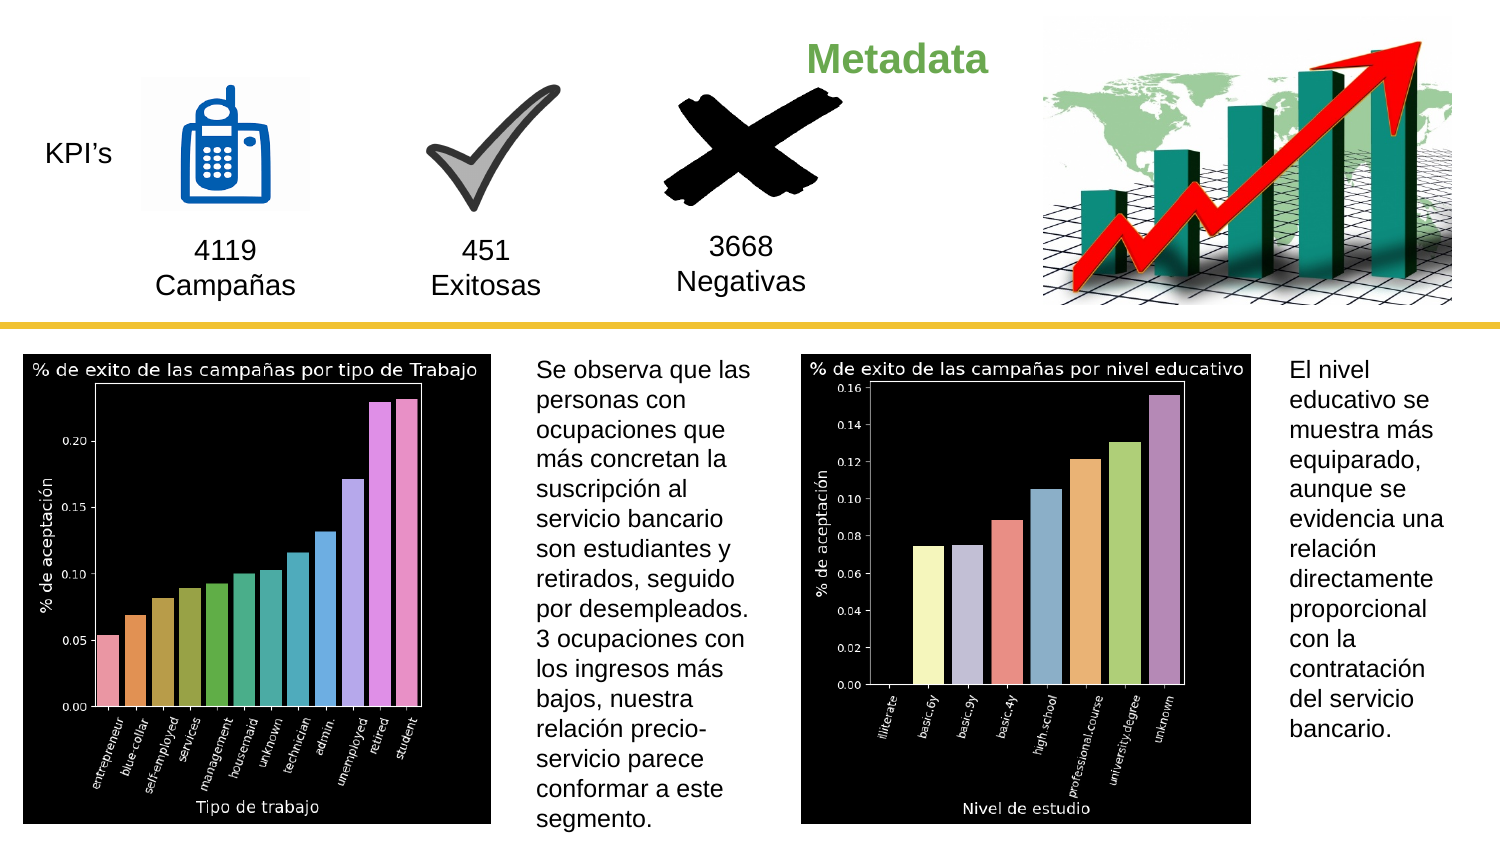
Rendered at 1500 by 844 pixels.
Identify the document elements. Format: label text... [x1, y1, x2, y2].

text_box 3668 Negativas [657, 211, 826, 312]
text_box KPI’s [29, 118, 129, 184]
title Metadata [791, 16, 1028, 111]
text_box El nivel educativo se muestra más equiparado, aunque se evidencia una relación directamente proporcional con la contratación del servicio bancario. [1274, 338, 1480, 758]
picture [1043, 15, 1453, 305]
picture [22, 354, 491, 825]
text_box 451 Exitosas [401, 216, 571, 317]
picture [419, 77, 565, 217]
picture [140, 77, 311, 211]
text_box Se observa que las personas con ocupaciones que más concretan la suscripción al servicio bancario son estudiantes y retirados, seguido por desempleados. 3 ocupaciones con los ingresos más bajos, nuestra relación precio-servicio parece conformar a este segmento. [520, 338, 771, 844]
picture [663, 87, 844, 207]
picture [800, 354, 1251, 825]
text_box 4119 Campañas [135, 216, 316, 317]
